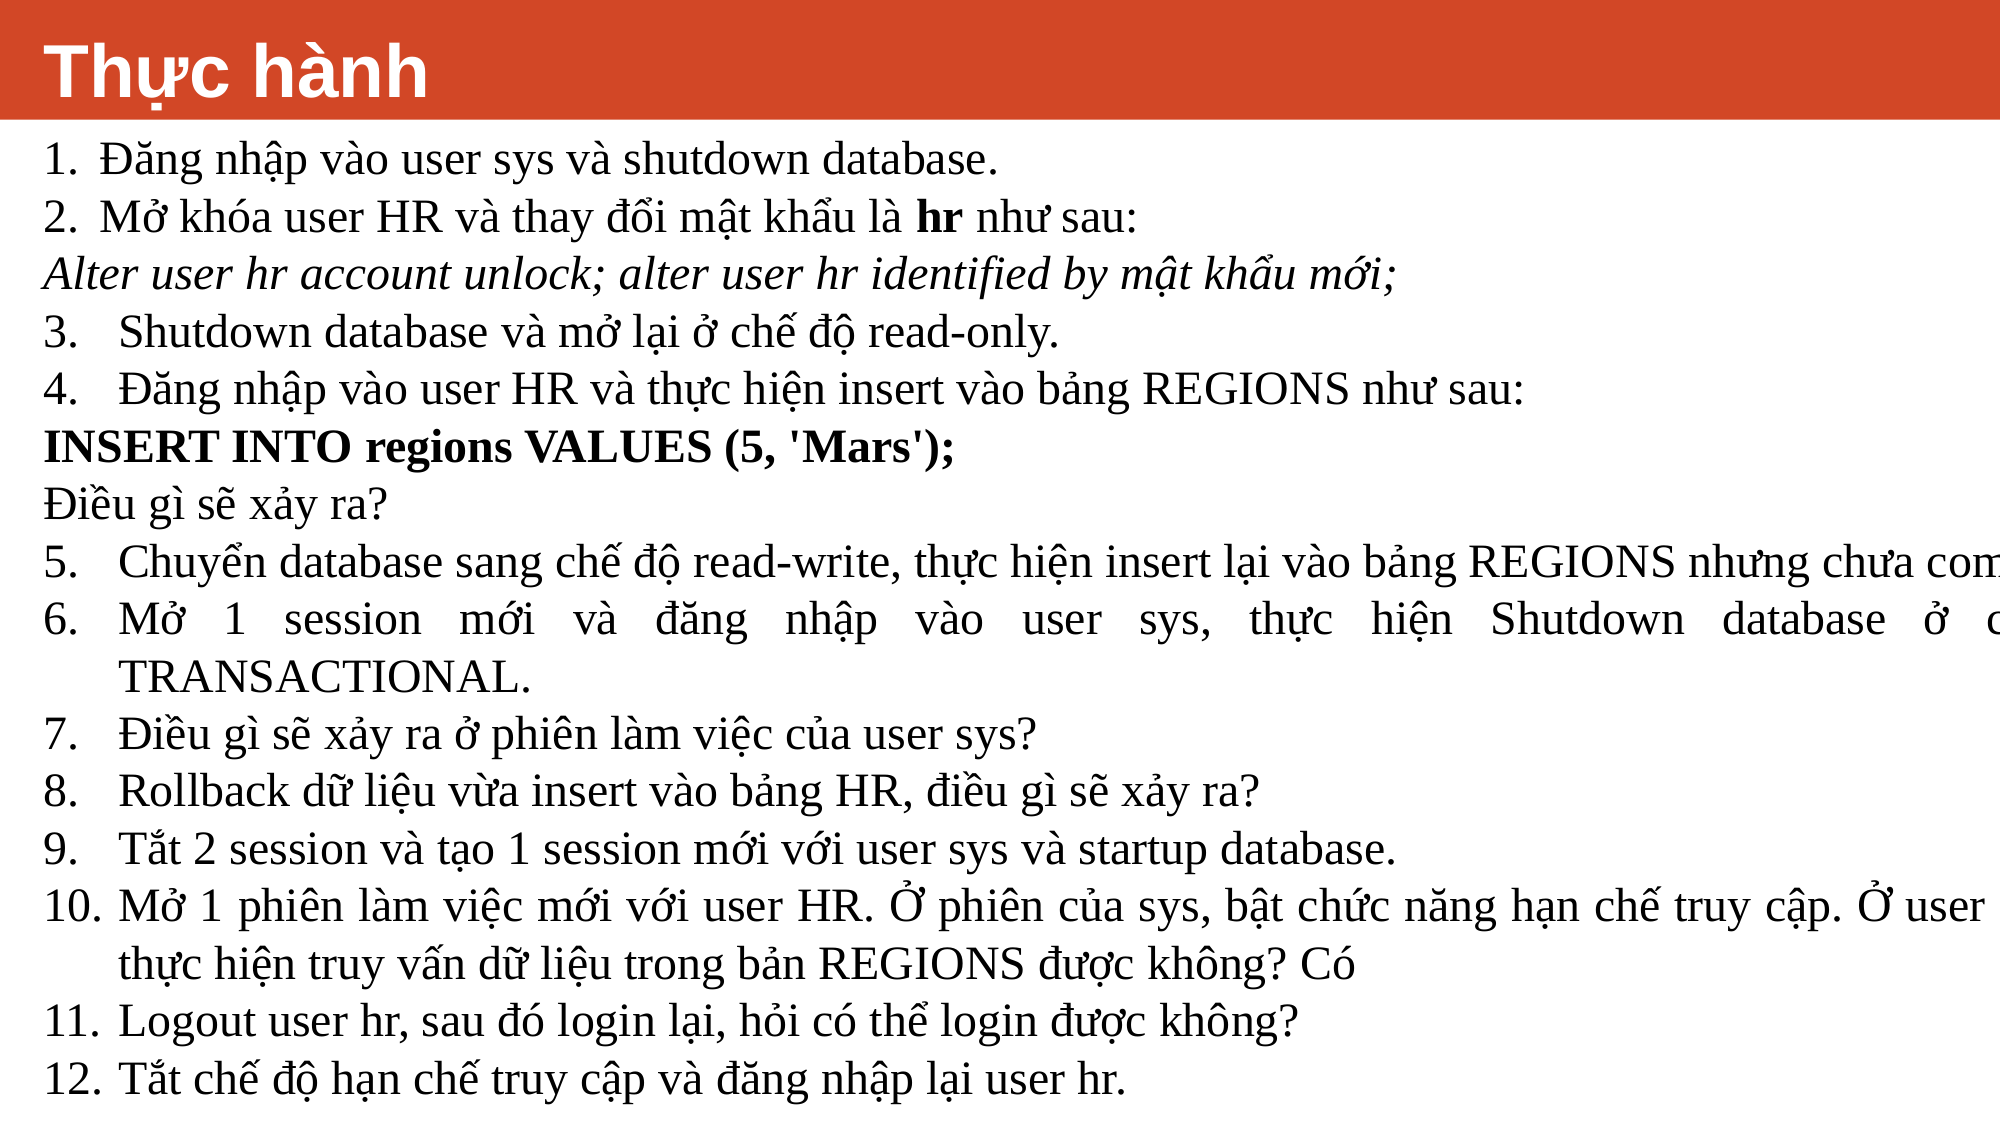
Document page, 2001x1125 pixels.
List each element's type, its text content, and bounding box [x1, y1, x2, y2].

title Thực hành [28, 0, 1970, 119]
text_box Đăng nhập vào user sys và shutdown database. Mở khóa user HR và thay đổi mật khẩu là hr như sau: Alter user hr account unlock; alter user hr identified by mật khẩu mới; Shutdown database và mở lại ở chế độ read-only. Đăng nhập vào user HR và thực hiện insert vào bảng REGIONS như sau: INSERT INTO regions VALUES (5, 'Mars'); Điều gì sẽ xảy ra? Chuyển database sang chế độ read-write, thực hiện insert lại vào bảng REGIONS nhưng chưa commit; Mở 1 session mới và đăng nhập vào user sys, thực hiện Shutdown database ở chế độ TRANSACTIONAL. Điều gì sẽ xảy ra ở phiên làm việc của user sys? Rollback dữ liệu vừa insert vào bảng HR, điều gì sẽ xảy ra? Tắt 2 session và tạo 1 session mới với user sys và startup database. Mở 1 phiên làm việc mới với user HR. Ở phiên của sys, bật chức năng hạn chế truy cập. Ở user HR, có thực hiện truy vấn dữ liệu trong bản REGIONS được không? Có Logout user hr, sau đó login lại, hỏi có thể login được không? Tắt chế độ hạn chế truy cập và đăng nhập lại user hr. [28, 119, 2000, 1112]
